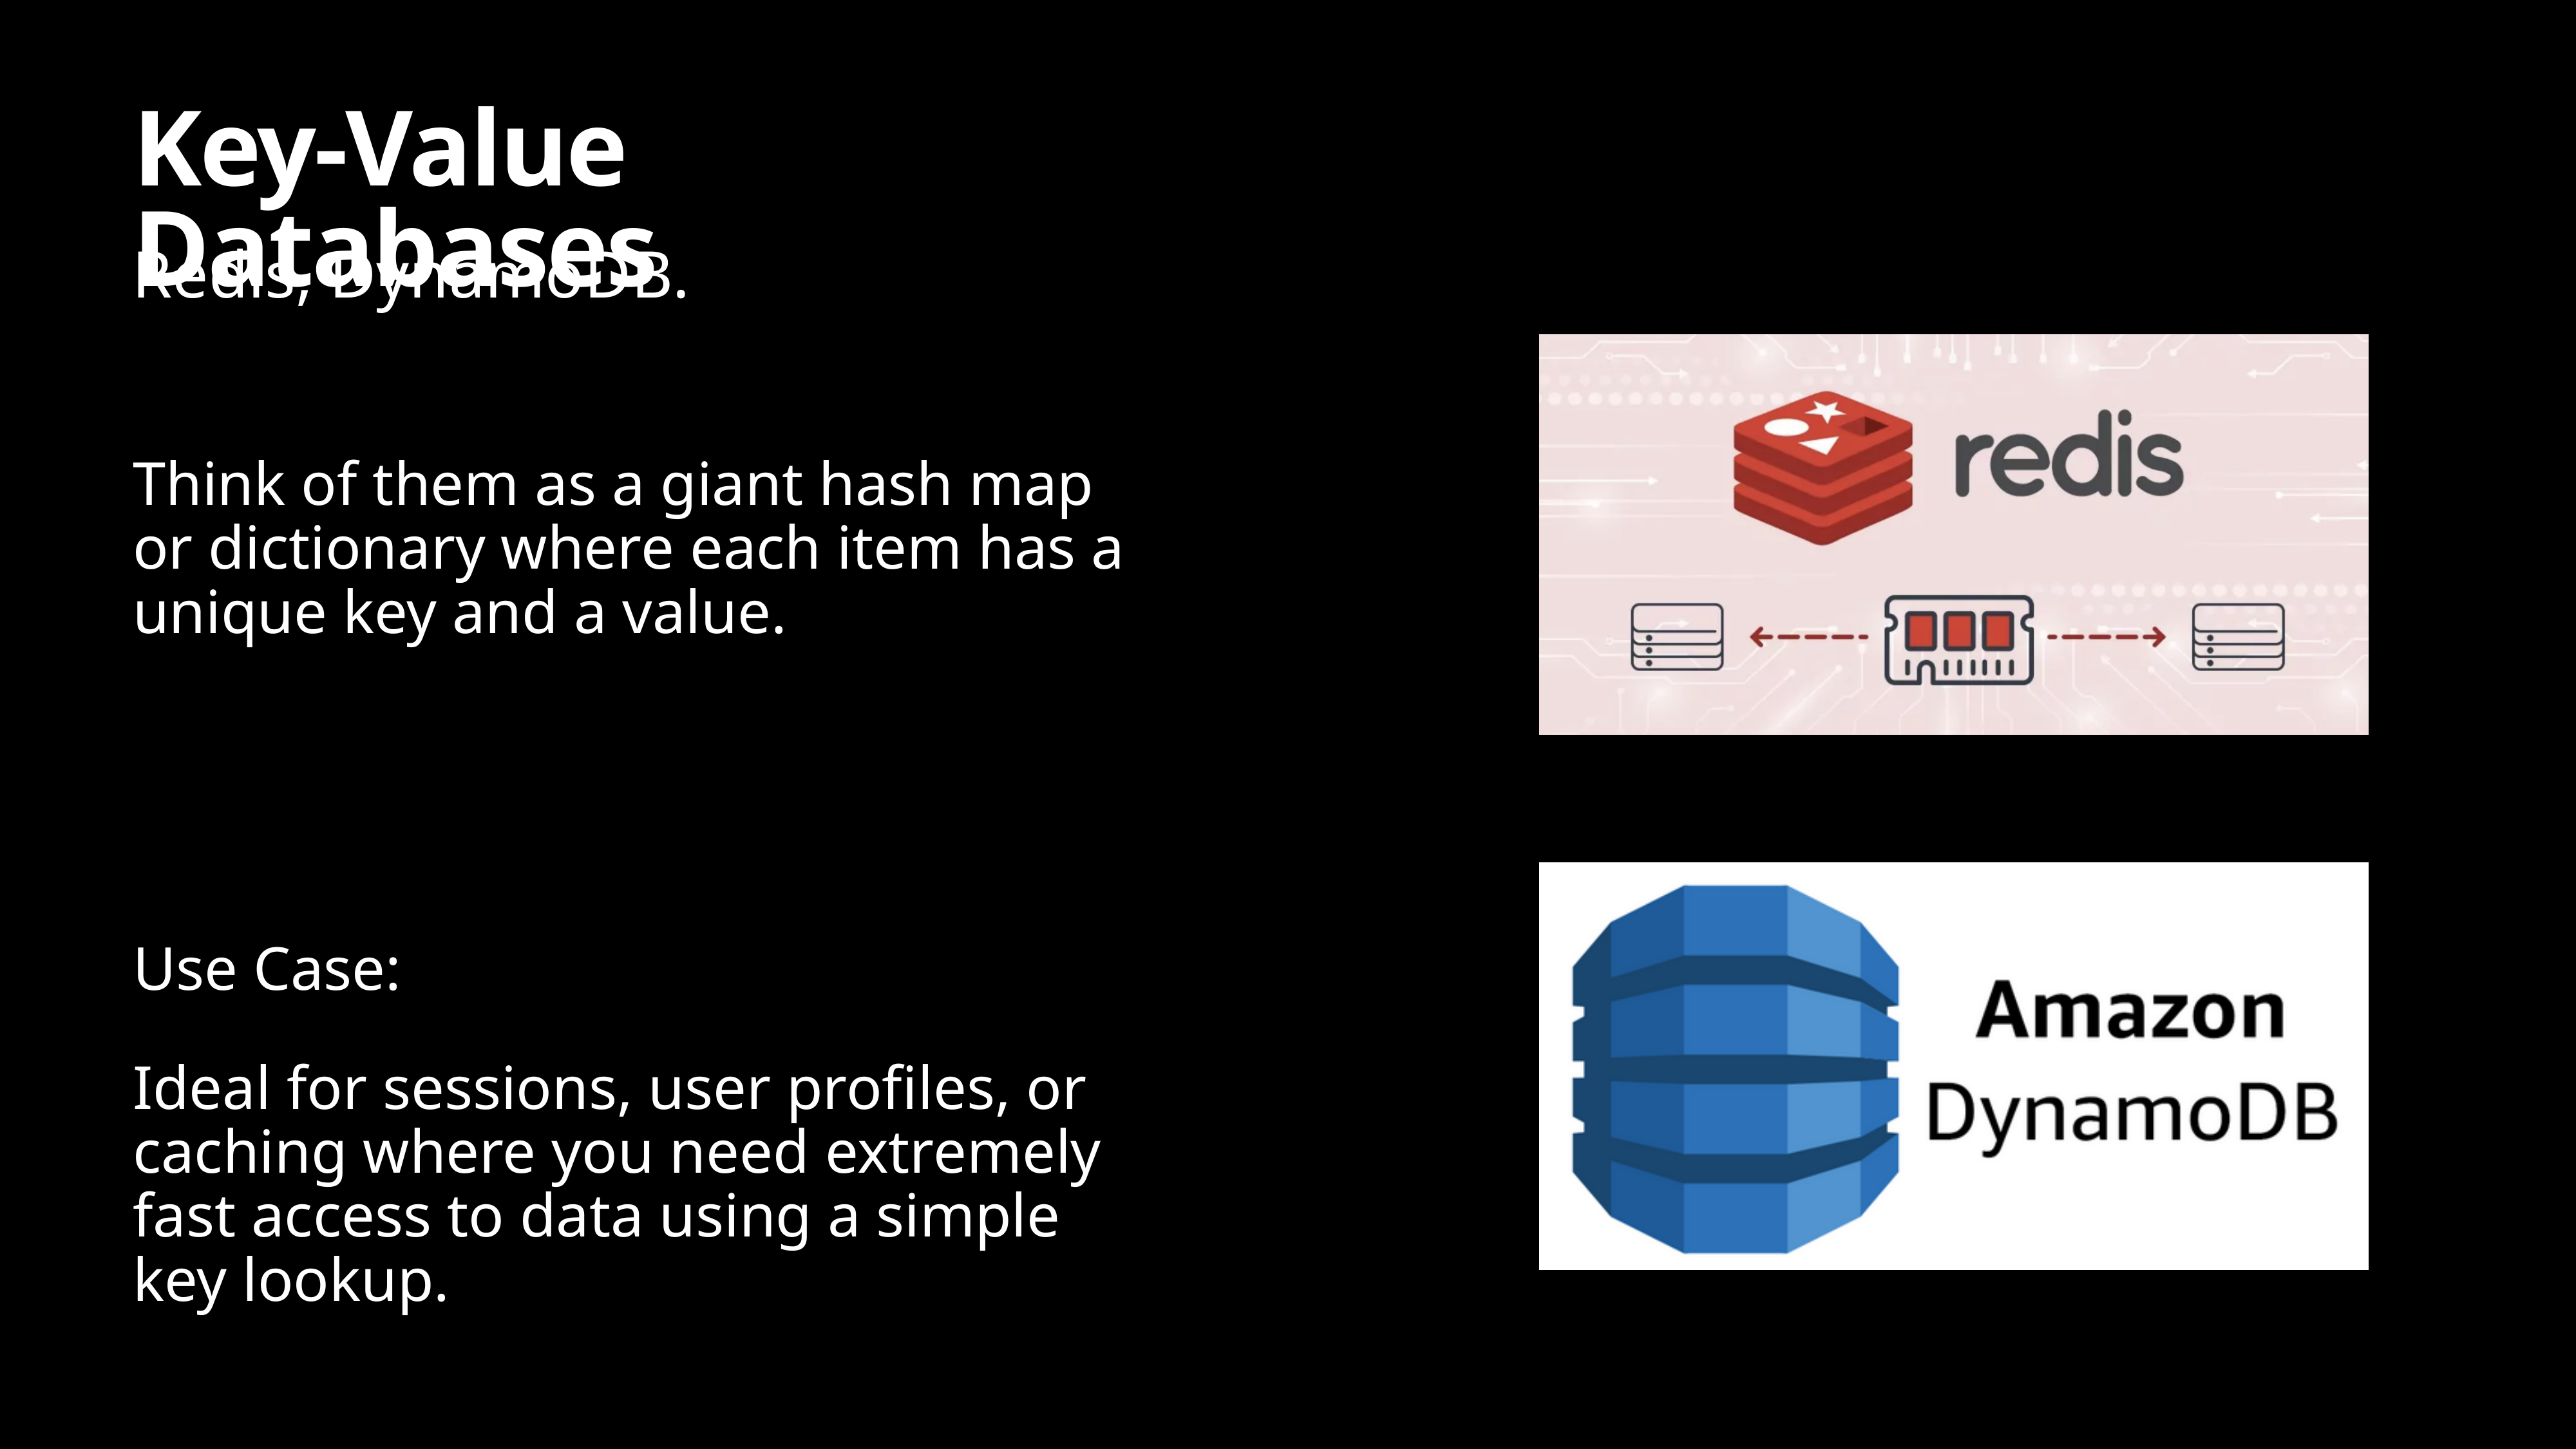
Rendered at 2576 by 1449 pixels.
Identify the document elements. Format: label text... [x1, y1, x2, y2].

picture [1539, 862, 2369, 1270]
title Key-Value Databases [127, 100, 1161, 236]
list Think of them as a giant hash map or dictionary where each item has a unique key and a value. Use Case: Ideal for sessions, user profiles, or caching where you need extremely fast access to data using a simple key lookup. [127, 448, 1161, 1321]
picture [1539, 334, 2369, 735]
list Redis, DynamoDB. [127, 236, 1161, 337]
